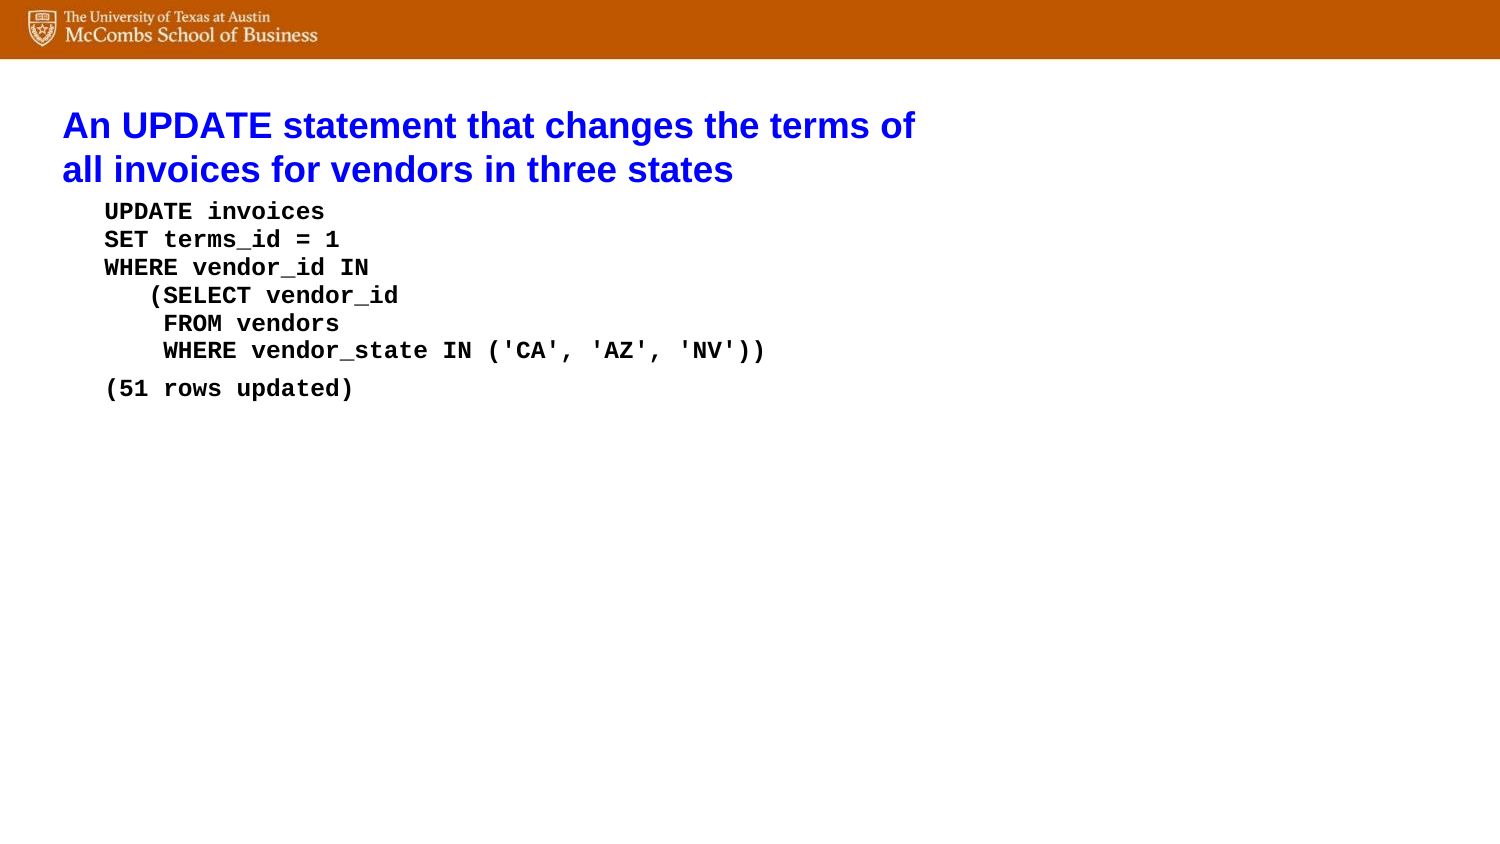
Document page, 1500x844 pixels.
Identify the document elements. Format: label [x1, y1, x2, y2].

picture [0, 0, 1500, 844]
text_box [62, 84, 963, 480]
